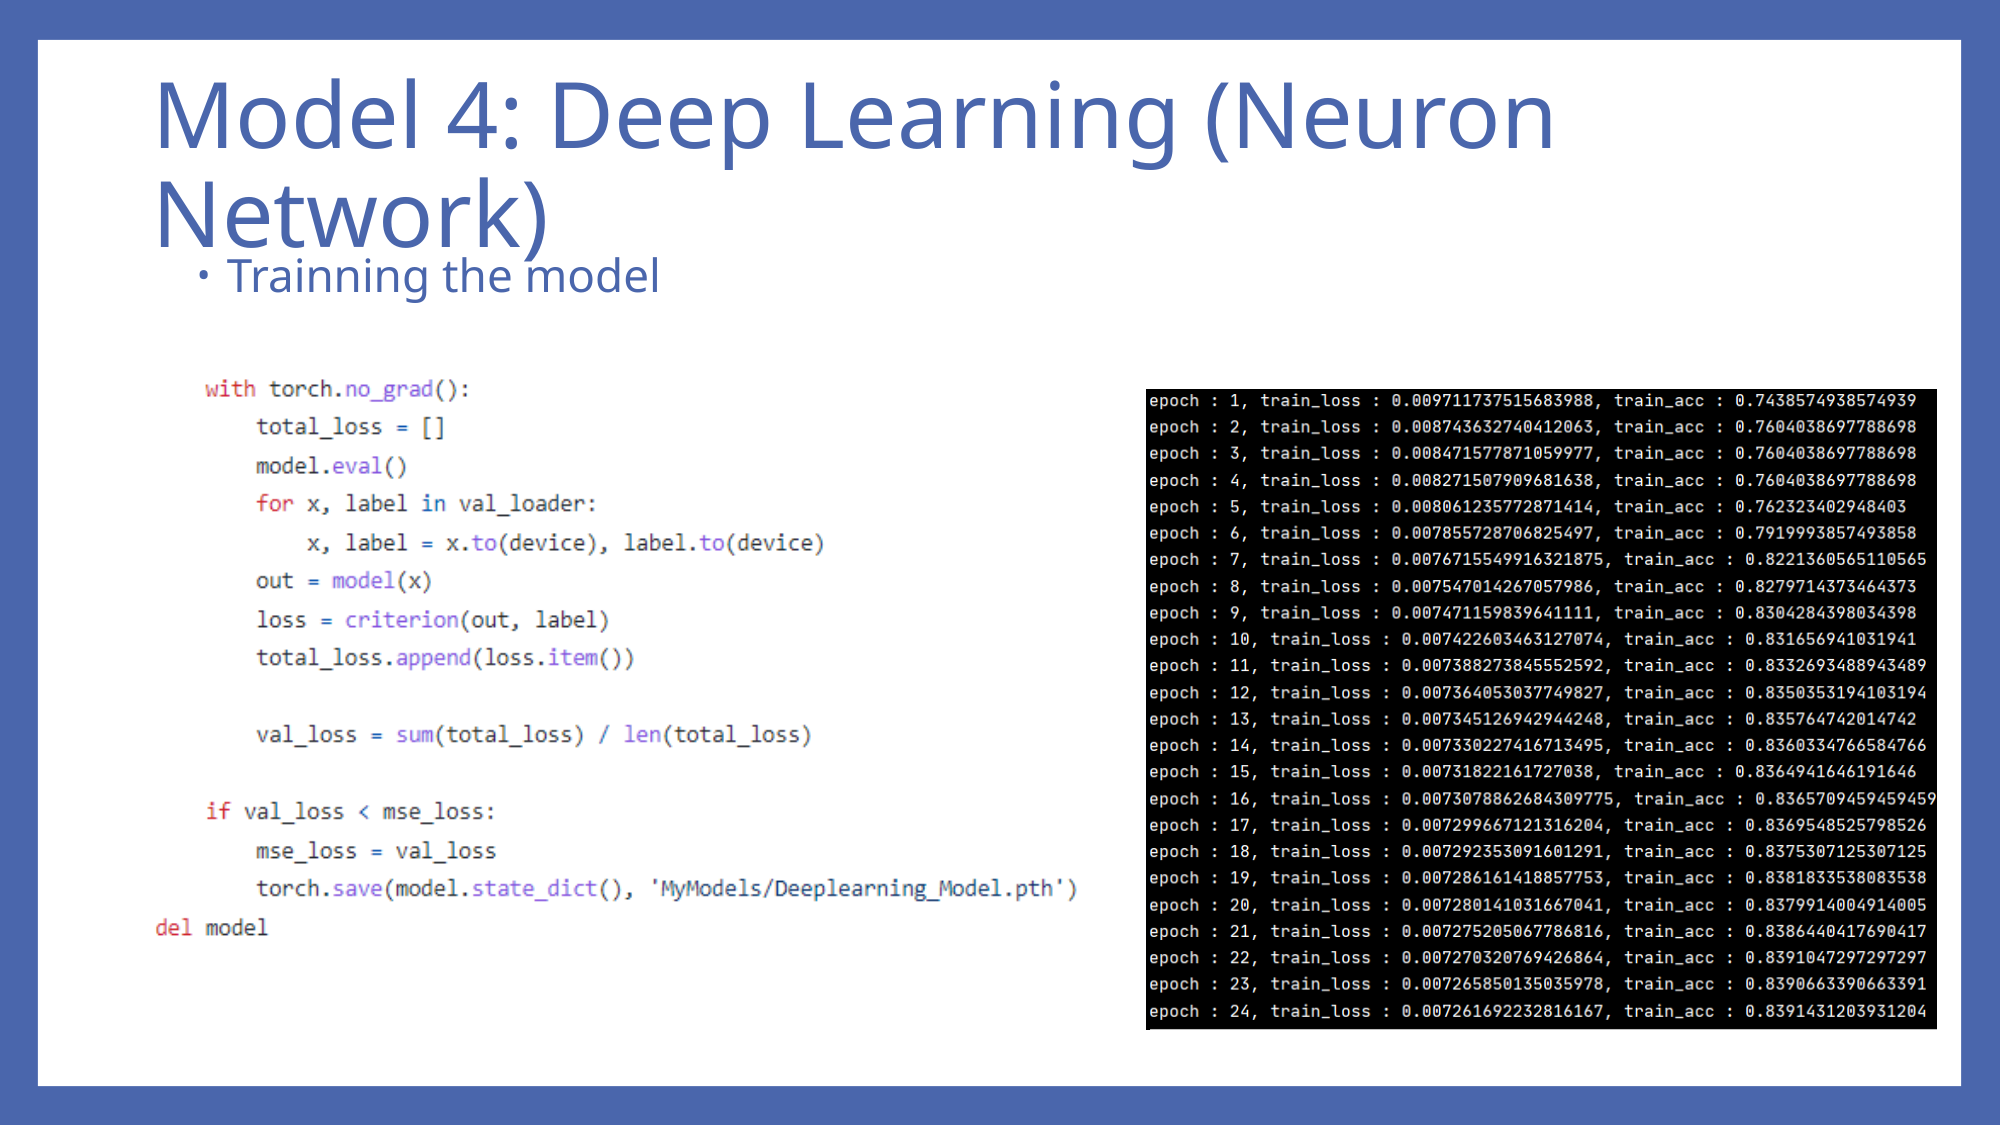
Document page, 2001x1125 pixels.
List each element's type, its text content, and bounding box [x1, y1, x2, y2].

text_box Model 4: Deep Learning (Neuron Network) [137, 59, 1863, 278]
picture [137, 349, 1134, 991]
picture [1146, 389, 1937, 1031]
list Trainning the model [174, 278, 1794, 908]
